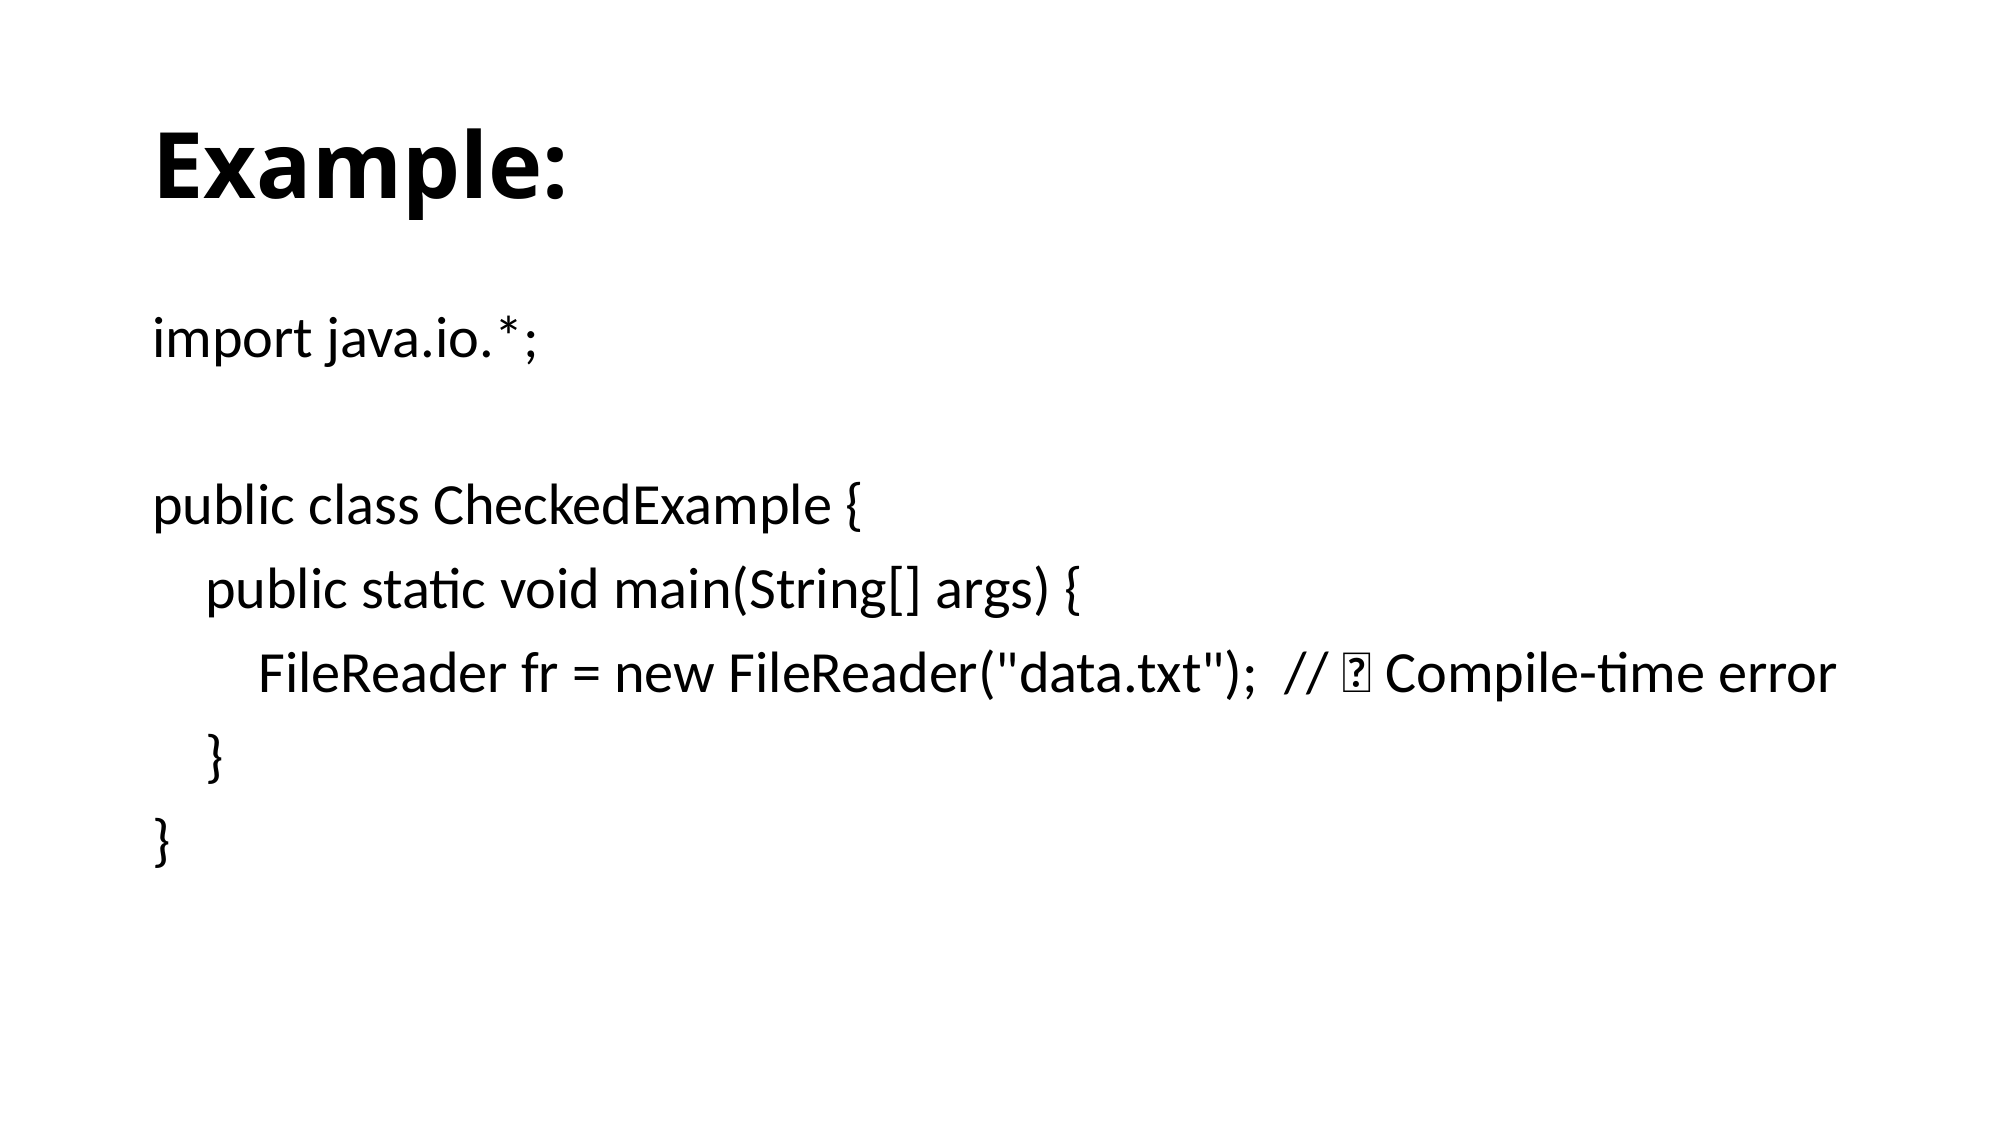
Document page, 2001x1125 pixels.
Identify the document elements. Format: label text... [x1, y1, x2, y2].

title Example: [137, 59, 1863, 278]
list import java.io.*; public class CheckedExample { public static void main(String[] args) { FileReader fr = new FileReader("data.txt"); // ❌ Compile-time error } } [137, 299, 1863, 1014]
